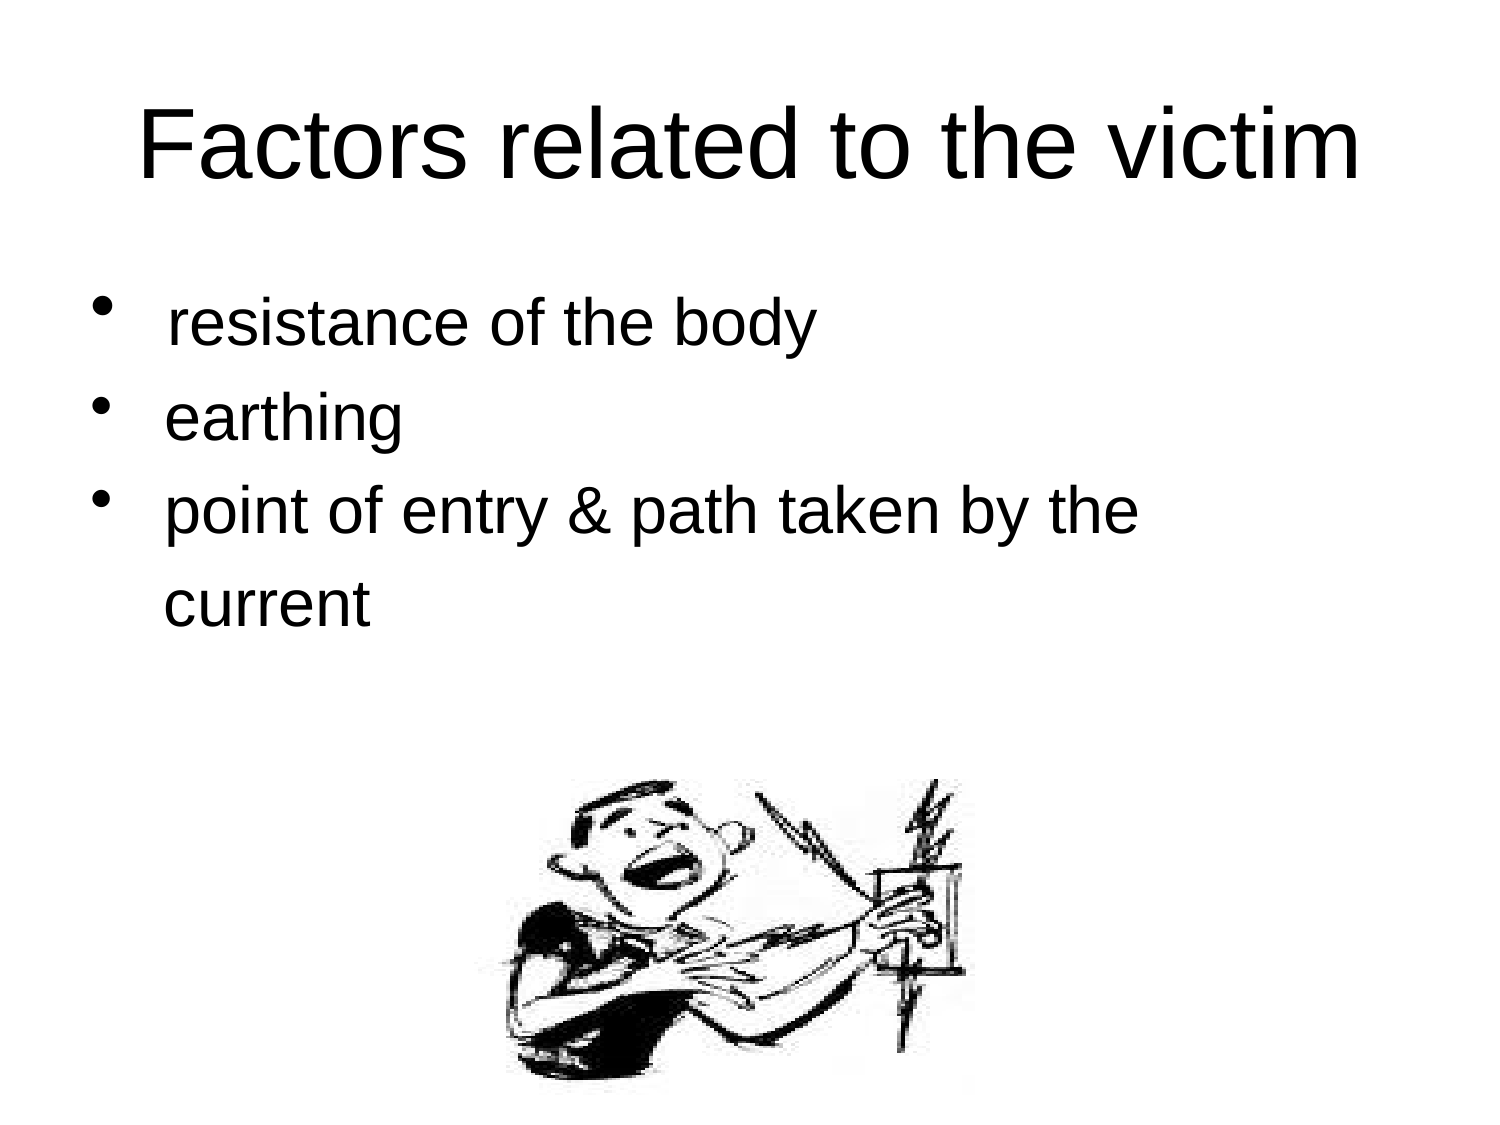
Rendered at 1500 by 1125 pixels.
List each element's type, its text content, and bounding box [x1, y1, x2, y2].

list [474, 779, 976, 1113]
title Factors related to the victim [74, 44, 1426, 233]
list resistance of the body earthing point of entry & path taken by the current [74, 262, 1301, 901]
